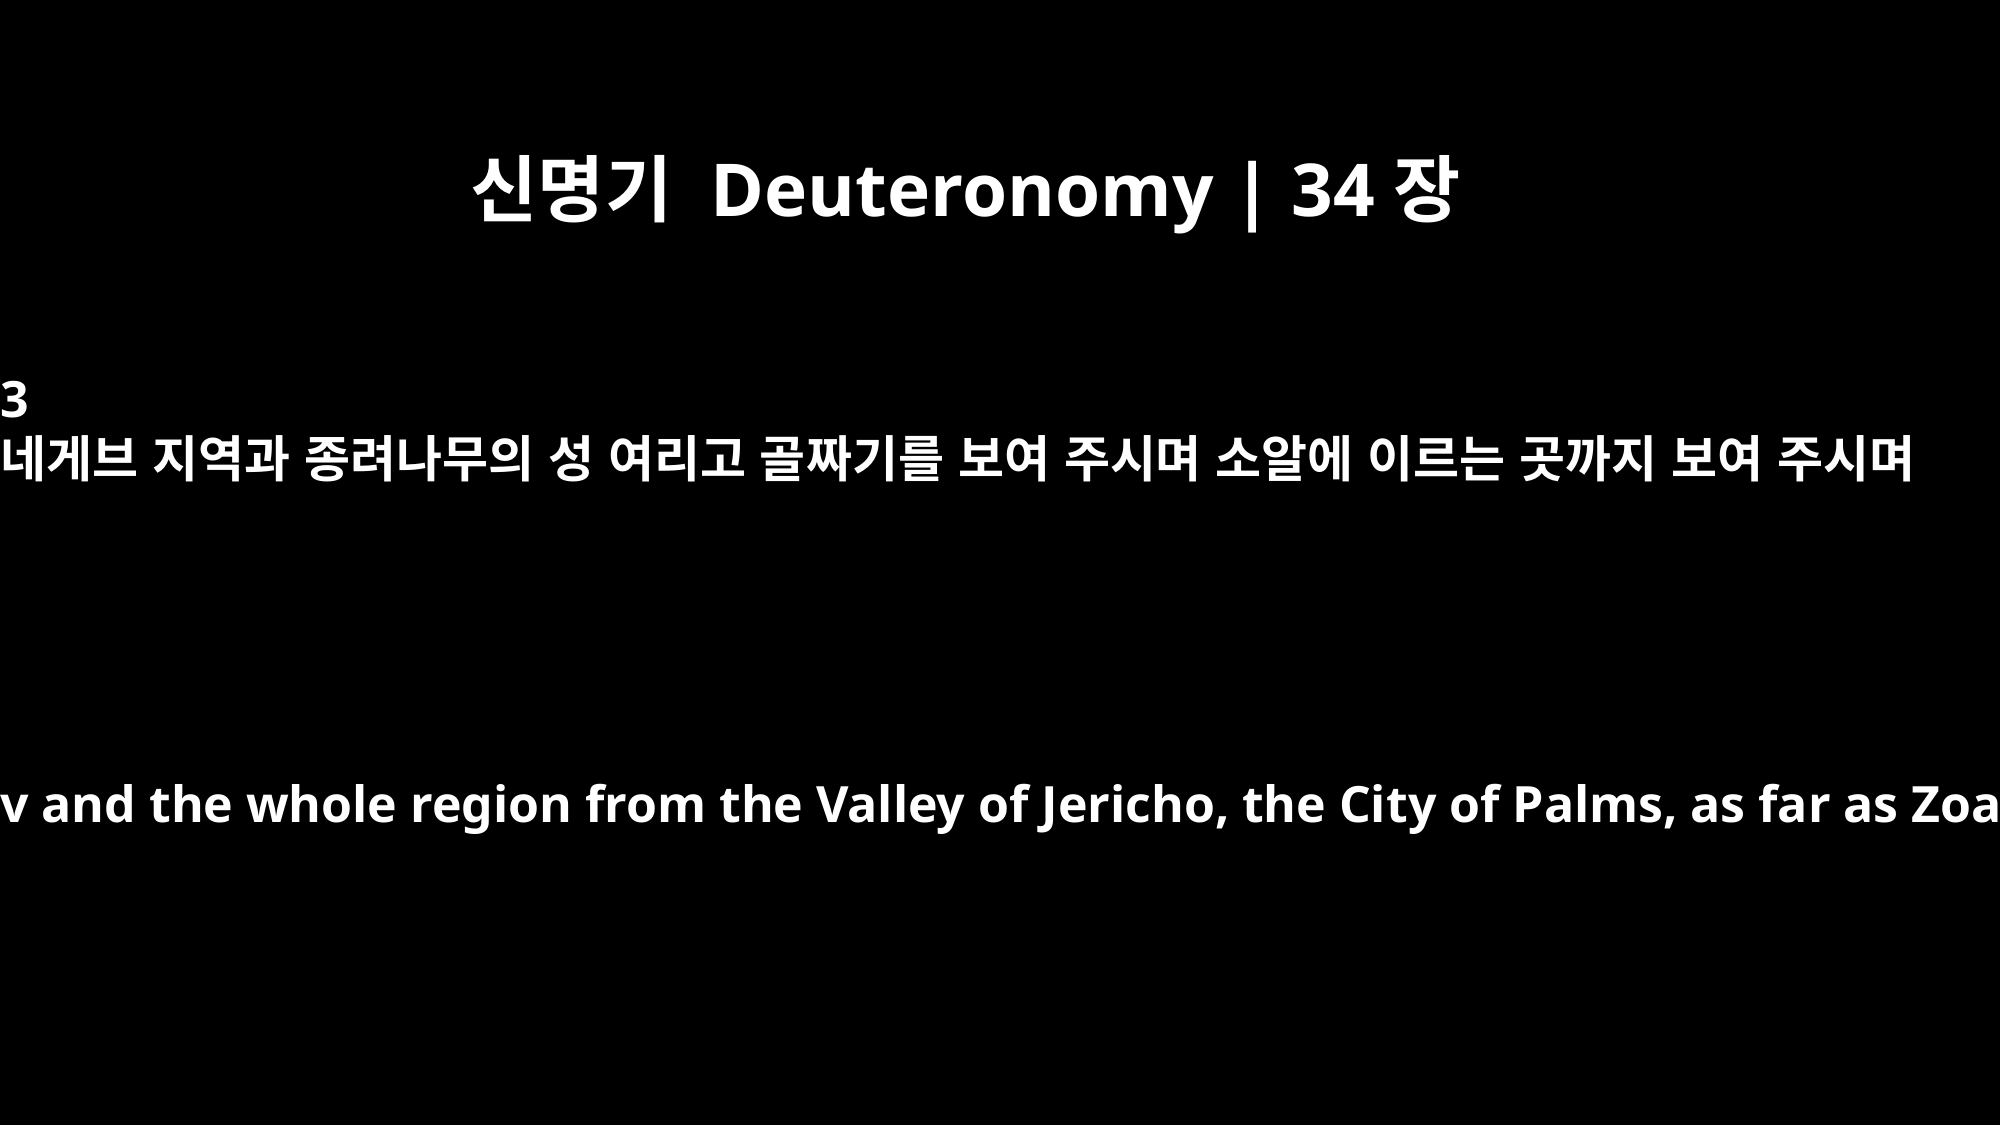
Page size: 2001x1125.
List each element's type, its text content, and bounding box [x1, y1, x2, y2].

text_box the Negev and the whole region from the Valley of Jericho, the City of Palms, as far as Zoar. [0, 764, 2000, 840]
text_box 3 네게브 지역과 종려나무의 성 여리고 골짜기를 보여 주시며 소알에 이르는 곳까지 보여 주시며 [0, 359, 1932, 495]
text_box 신명기 Deuteronomy | 34장 [456, 136, 1476, 239]
